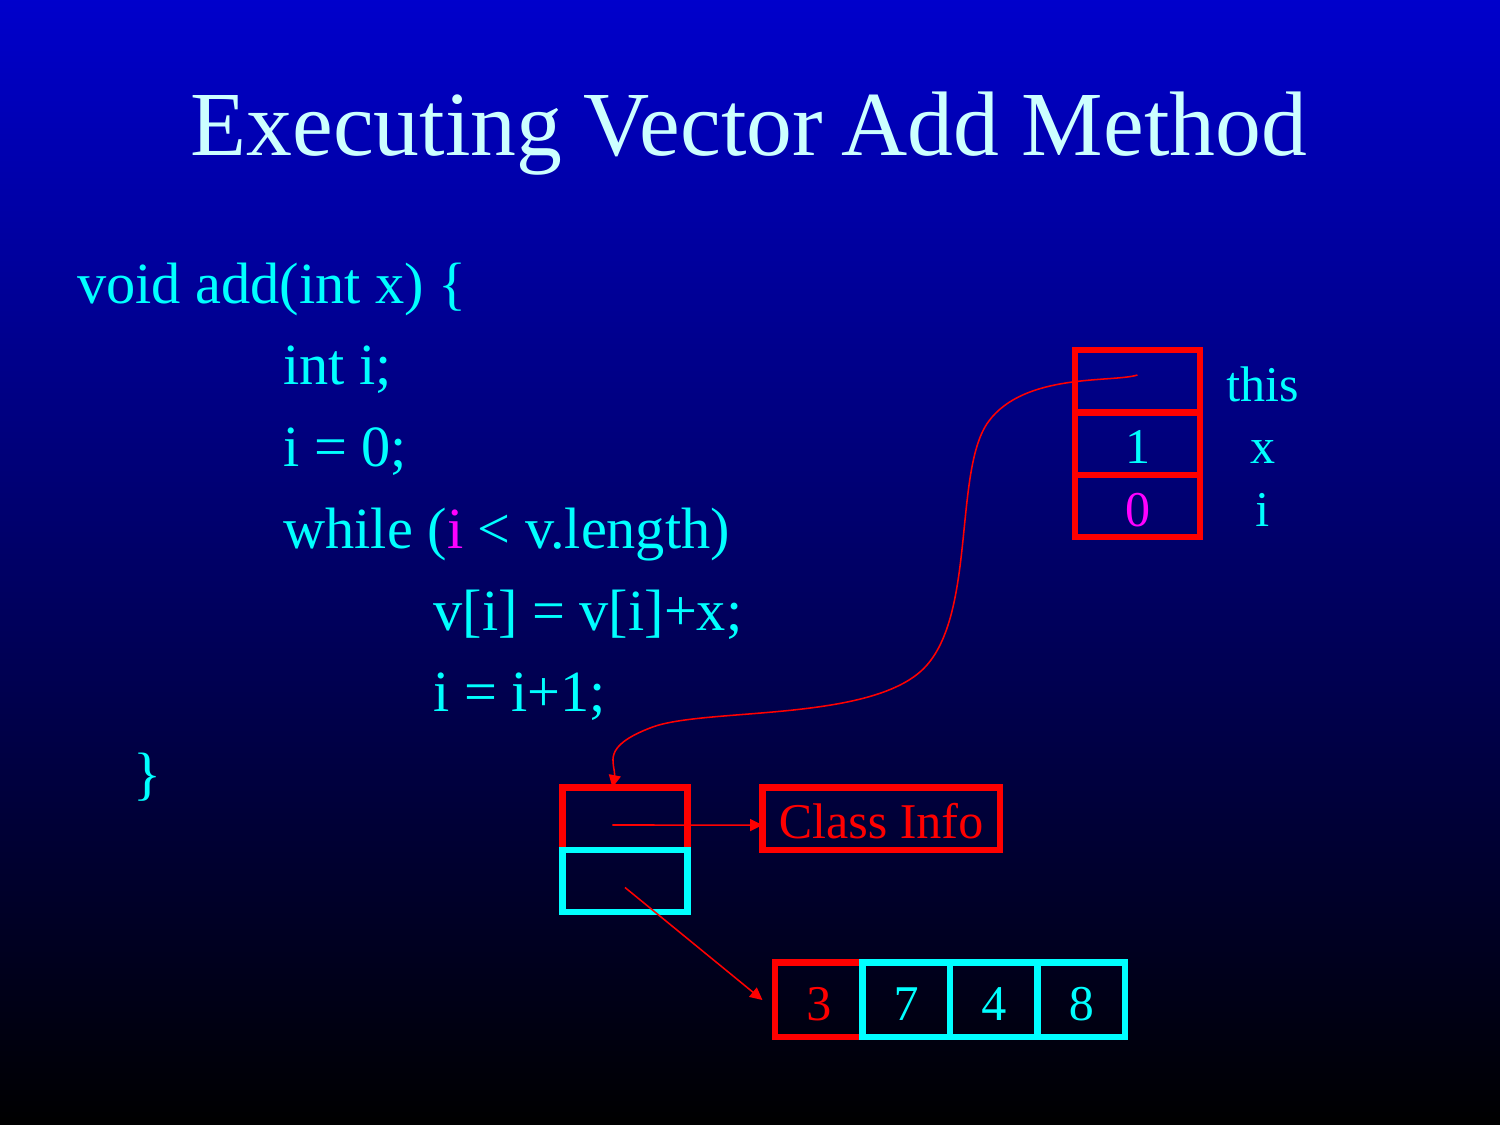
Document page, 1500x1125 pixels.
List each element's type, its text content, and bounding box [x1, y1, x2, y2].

text_box x [1200, 413, 1325, 474]
text_box [1074, 349, 1200, 412]
text_box i [1200, 474, 1325, 538]
text_box [562, 849, 688, 913]
text_box void add(int x) { int i; i = 0; while (i < v.length) v[i] = v[i]+x; i = i+1; } [62, 237, 1438, 1038]
text_box [608, 374, 1138, 788]
text_box 4 [949, 962, 1037, 1038]
text_box 7 [862, 962, 949, 1038]
text_box [624, 887, 763, 1000]
text_box 3 [774, 962, 862, 1038]
text_box [562, 787, 688, 849]
text_box [612, 818, 762, 832]
text_box Executing Vector Add Method [62, 24, 1438, 213]
text_box Class Info [762, 787, 1000, 850]
text_box 1 [1074, 412, 1200, 474]
text_box 0 [1074, 474, 1200, 538]
text_box this [1200, 349, 1325, 413]
text_box 8 [1037, 962, 1125, 1038]
